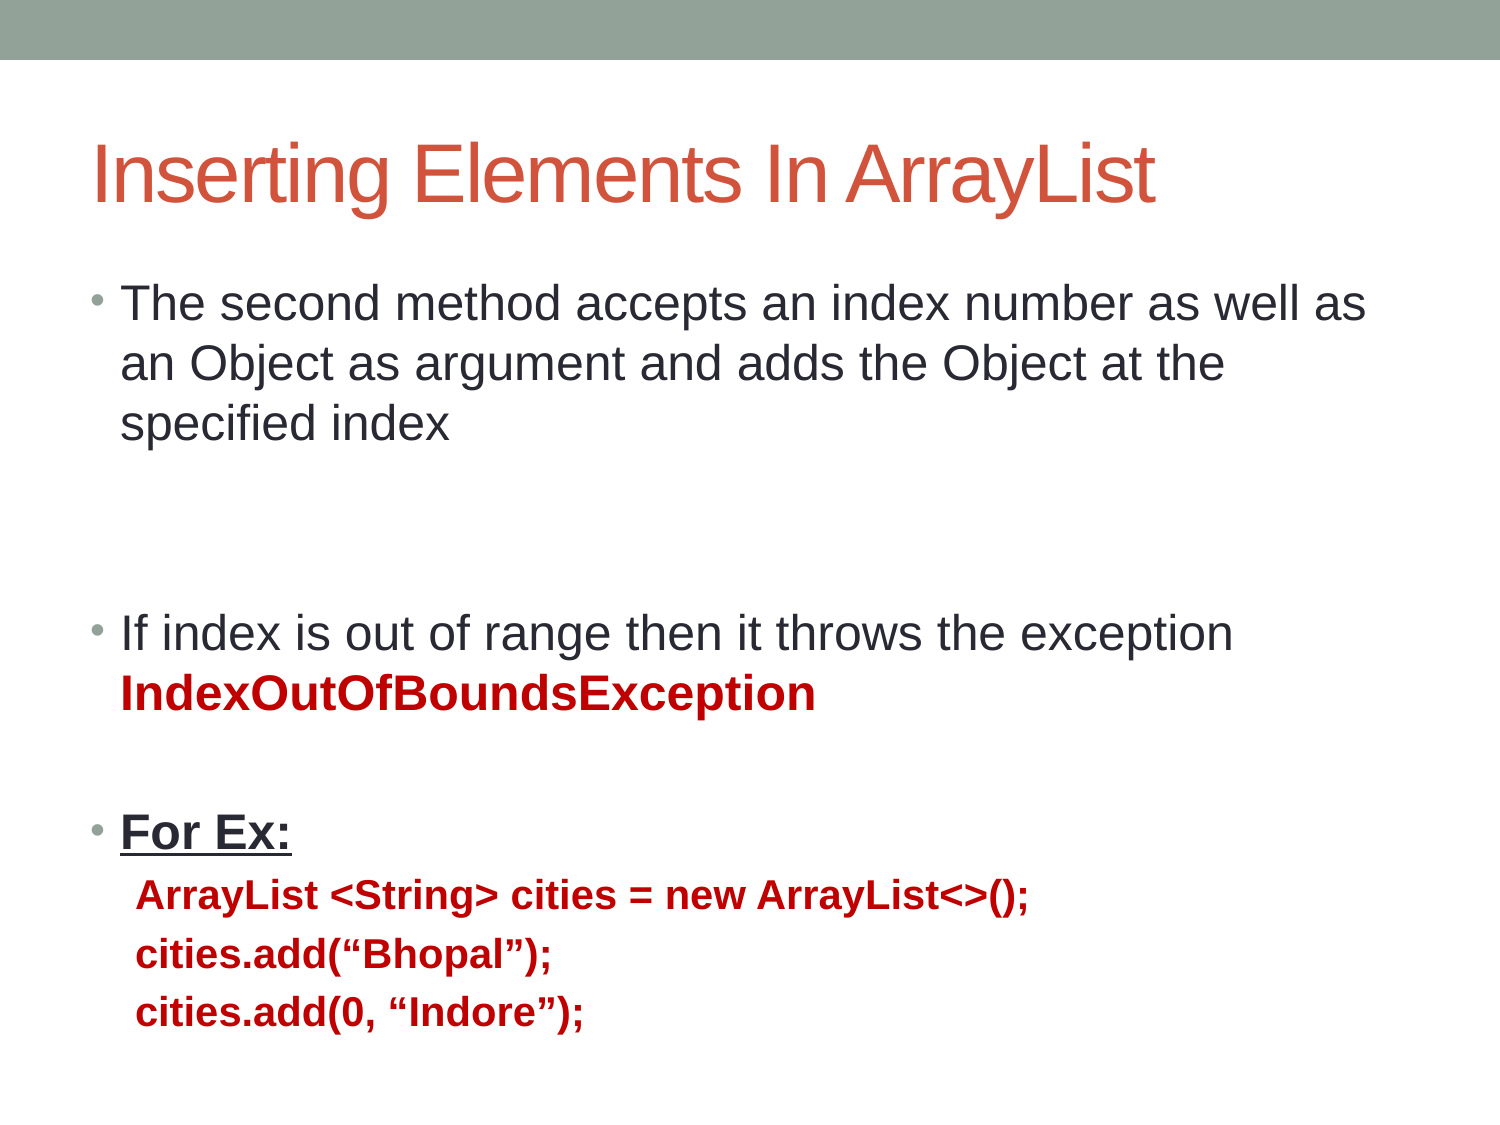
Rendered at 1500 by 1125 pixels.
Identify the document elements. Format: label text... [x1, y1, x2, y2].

title Inserting Elements In ArrayList [75, 87, 1425, 250]
list The second method accepts an index number as well as an Object as argument and adds the Object at the specified index If index is out of range then it throws the exception IndexOutOfBoundsException For Ex: ArrayList <String> cities = new ArrayList<>(); cities.add(“Bhopal”); cities.add(0, “Indore”); [75, 262, 1425, 1043]
